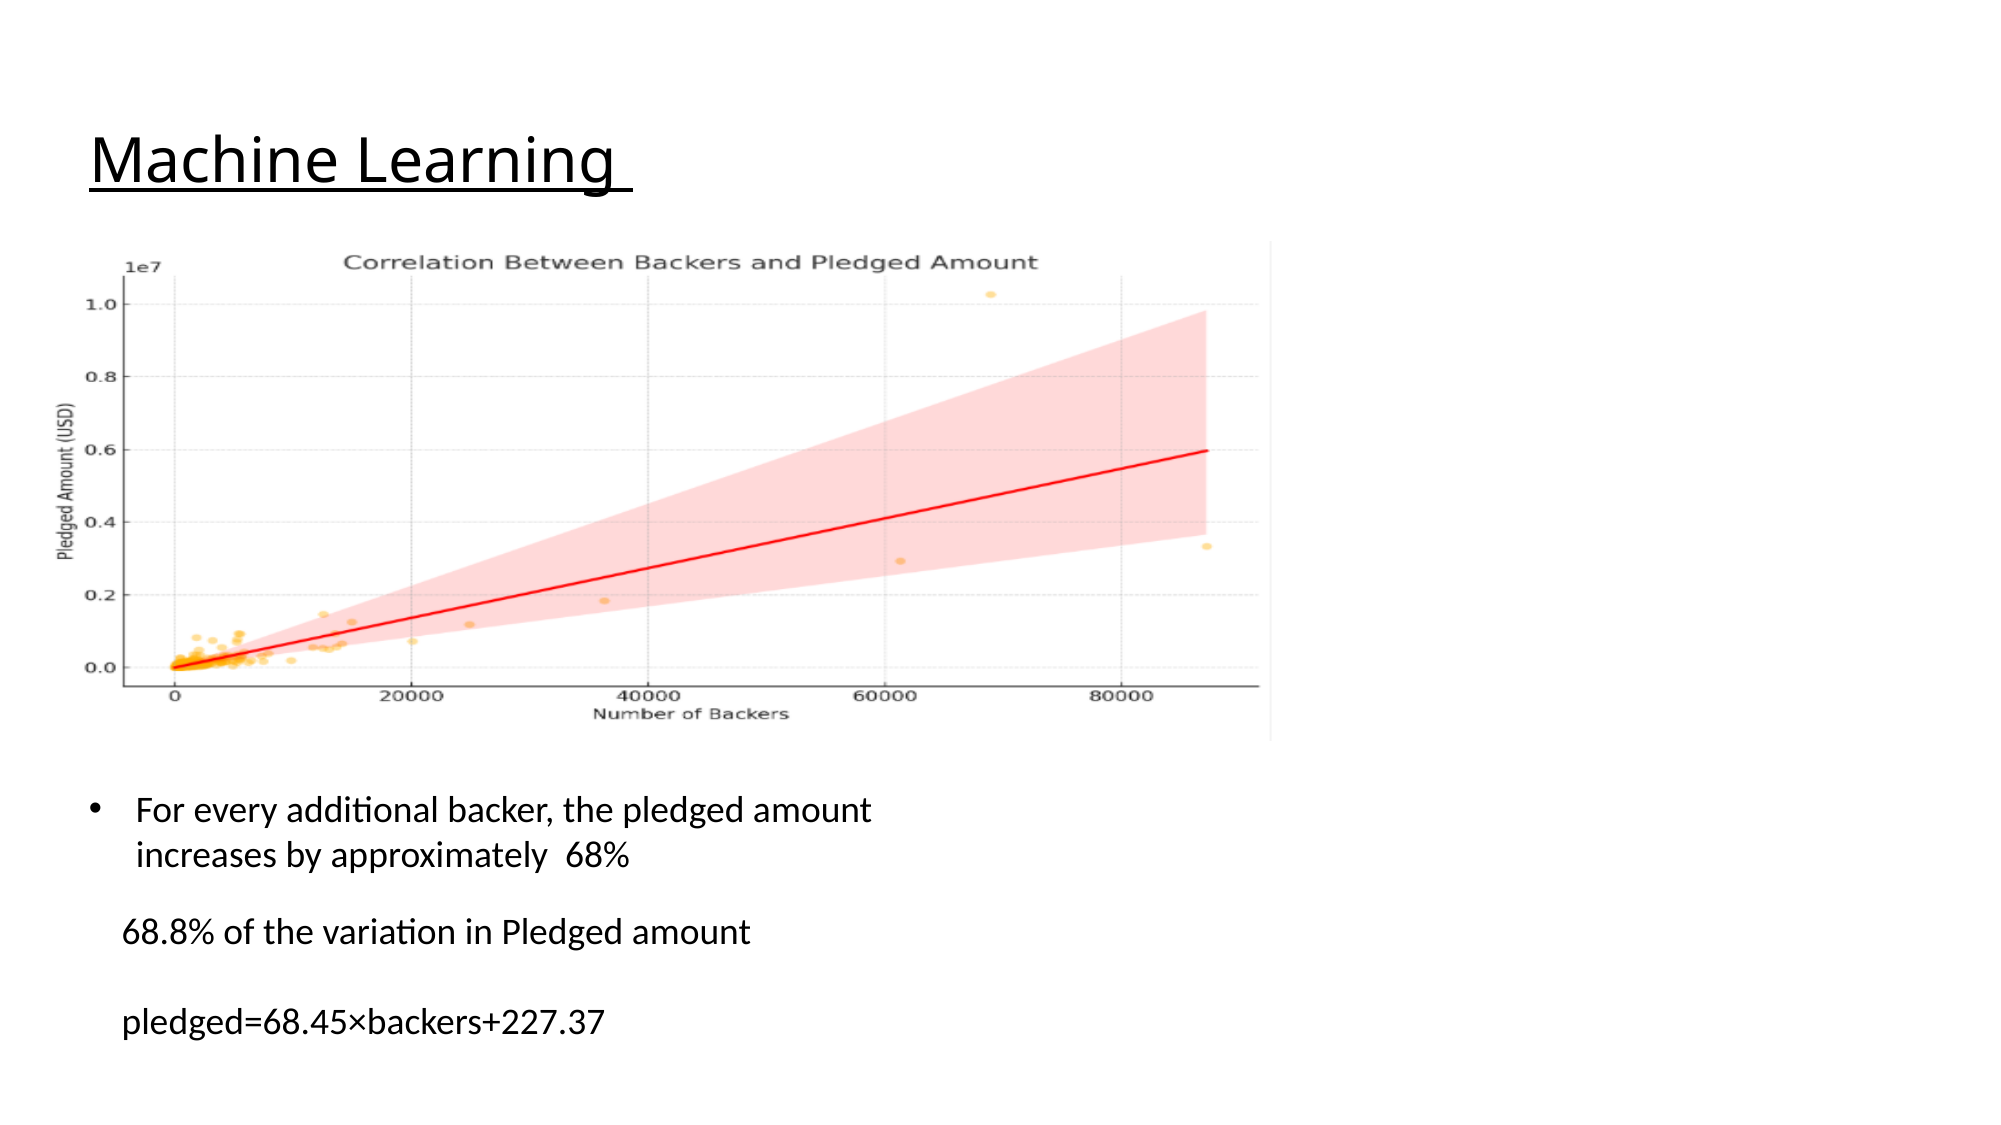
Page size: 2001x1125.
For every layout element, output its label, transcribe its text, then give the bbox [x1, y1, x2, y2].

text_box For every additional backer, the pledged amount increases by approximately 68% [74, 777, 1025, 883]
text_box 68.8% of the variation in Pledged amount pledged=68.45×backers+227.37 [106, 899, 904, 1050]
title Machine Learning [74, 54, 1800, 272]
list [45, 241, 1434, 741]
